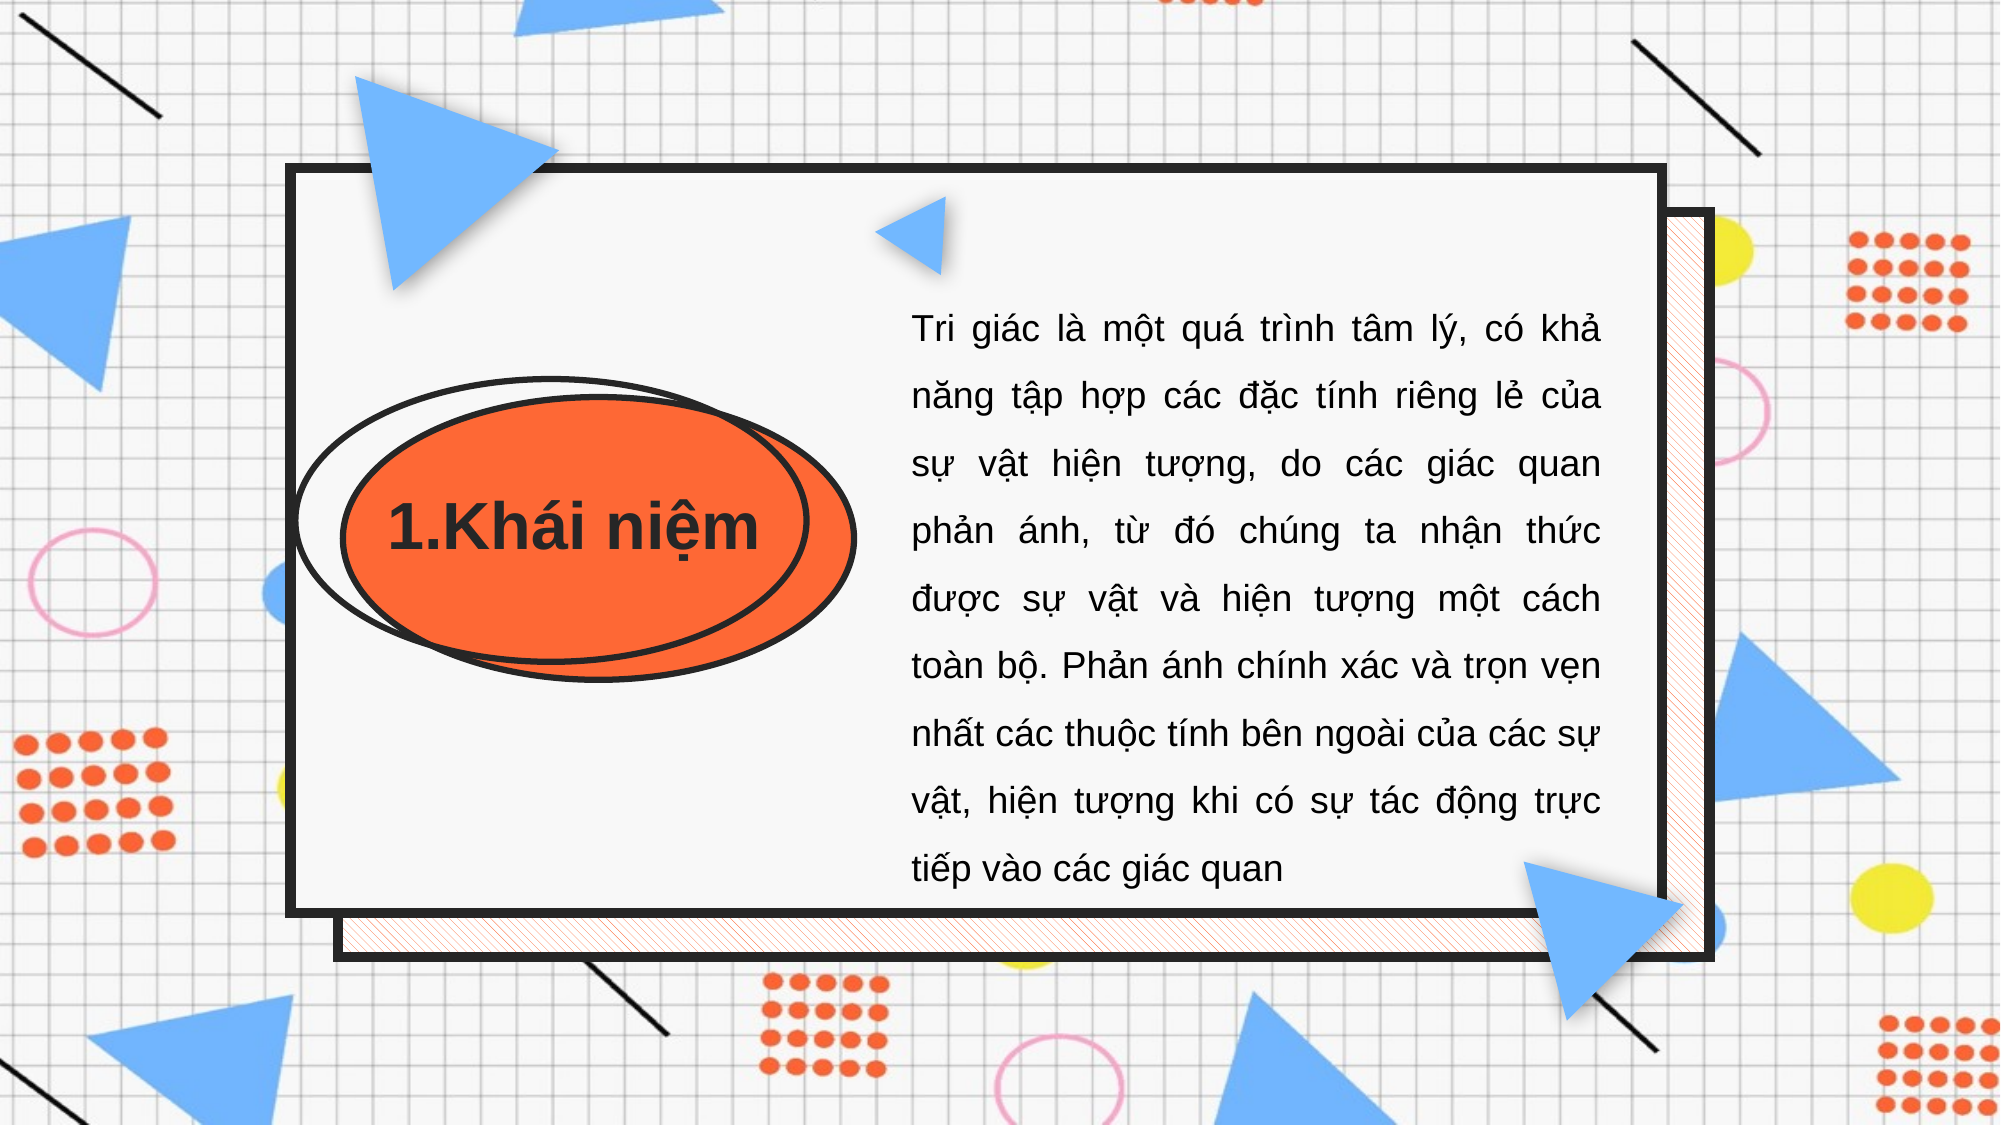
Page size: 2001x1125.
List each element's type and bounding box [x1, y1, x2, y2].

picture [0, 0, 2001, 1125]
text_box [290, 167, 1710, 958]
text_box [1548, 958, 1632, 1023]
text_box [295, 378, 874, 680]
text_box [353, 74, 562, 167]
